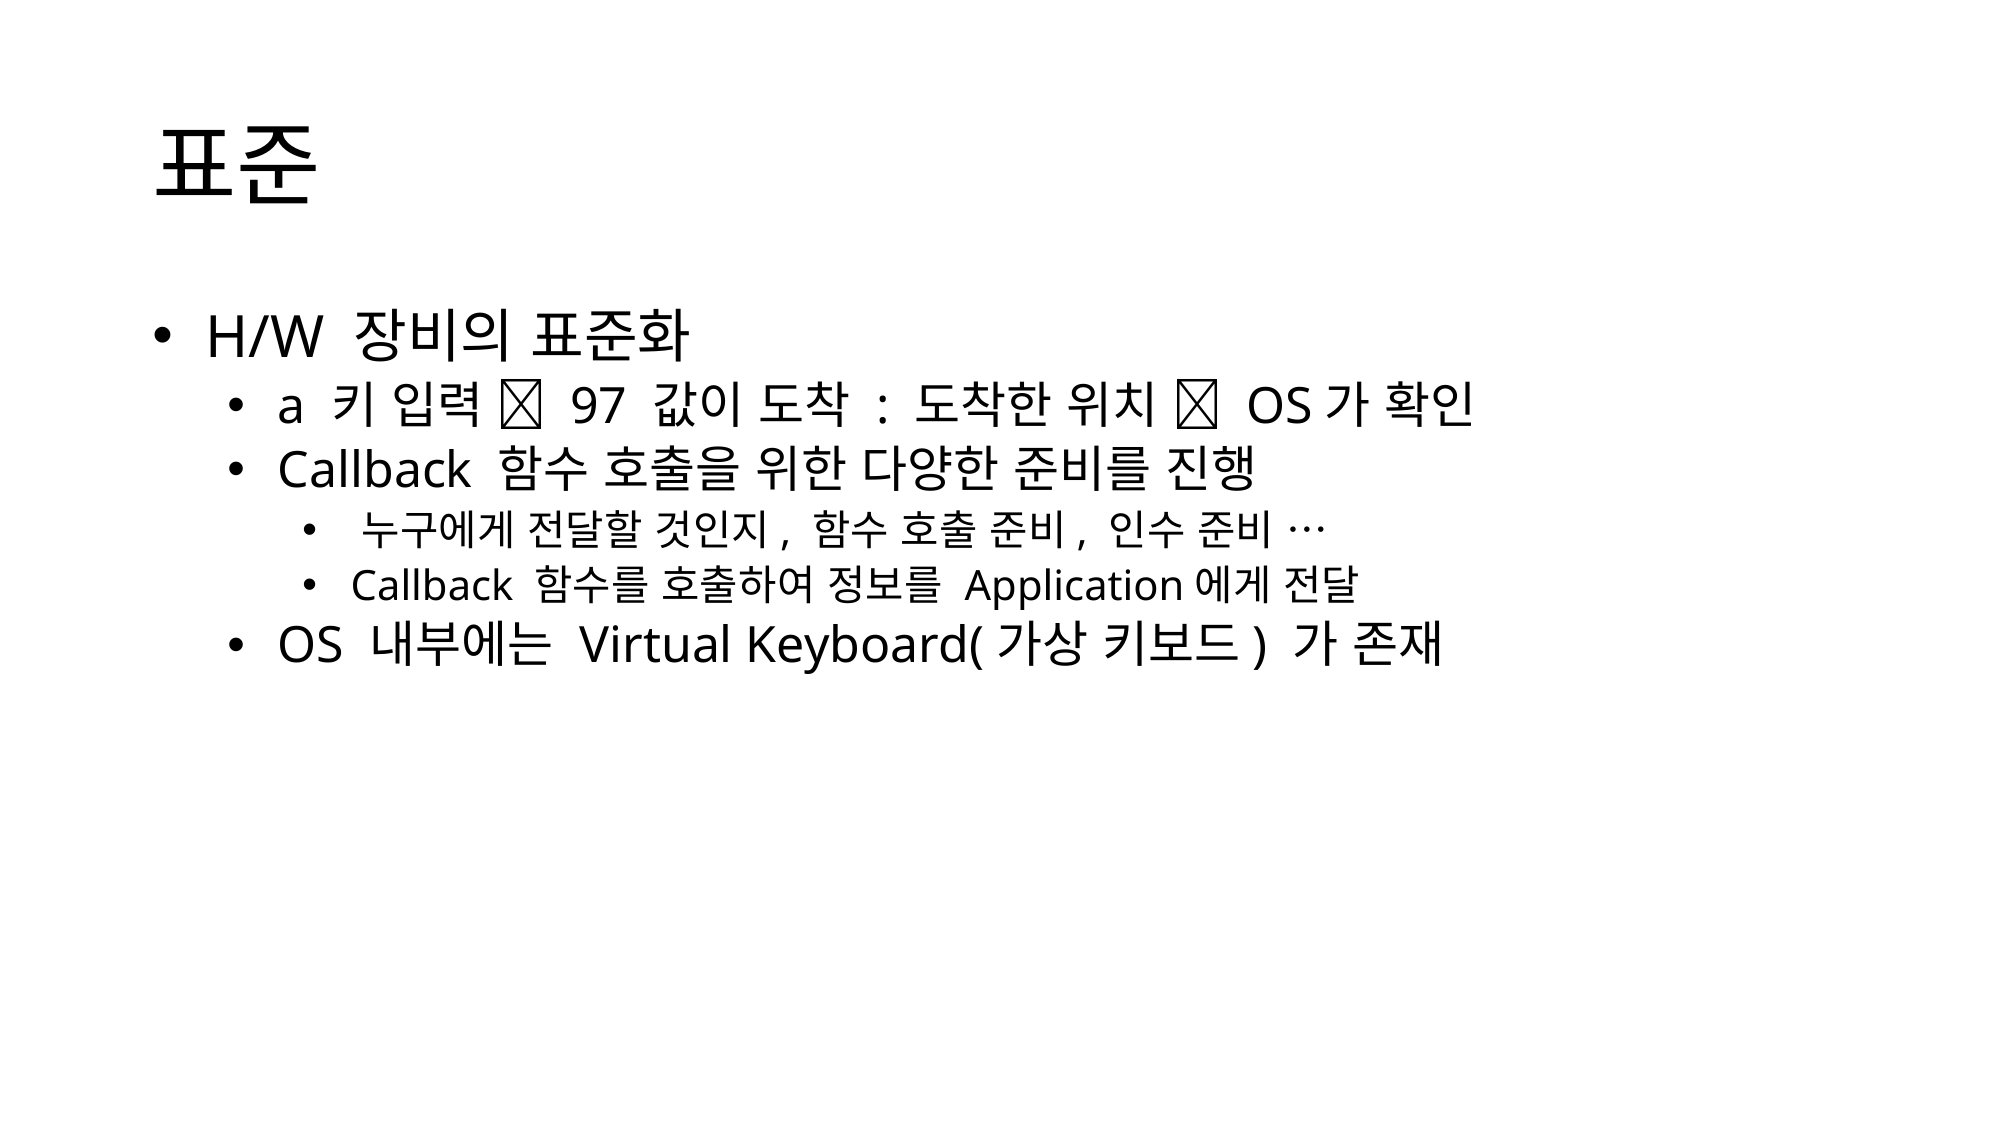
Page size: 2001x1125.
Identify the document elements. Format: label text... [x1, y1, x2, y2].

list H/W 장비의 표준화 a 키 입력  97 값이 도착 : 도착한 위치  OS가 확인 Callback 함수 호출을 위한 다양한 준비를 진행 누구에게 전달할 것인지, 함수 호출 준비, 인수 준비 … Callback 함수를 호출하여 정보를 Application에게 전달 OS 내부에는 Virtual Keyboard(가상 키보드) 가 존재 [137, 299, 1863, 1014]
title 표준 [137, 59, 1863, 278]
